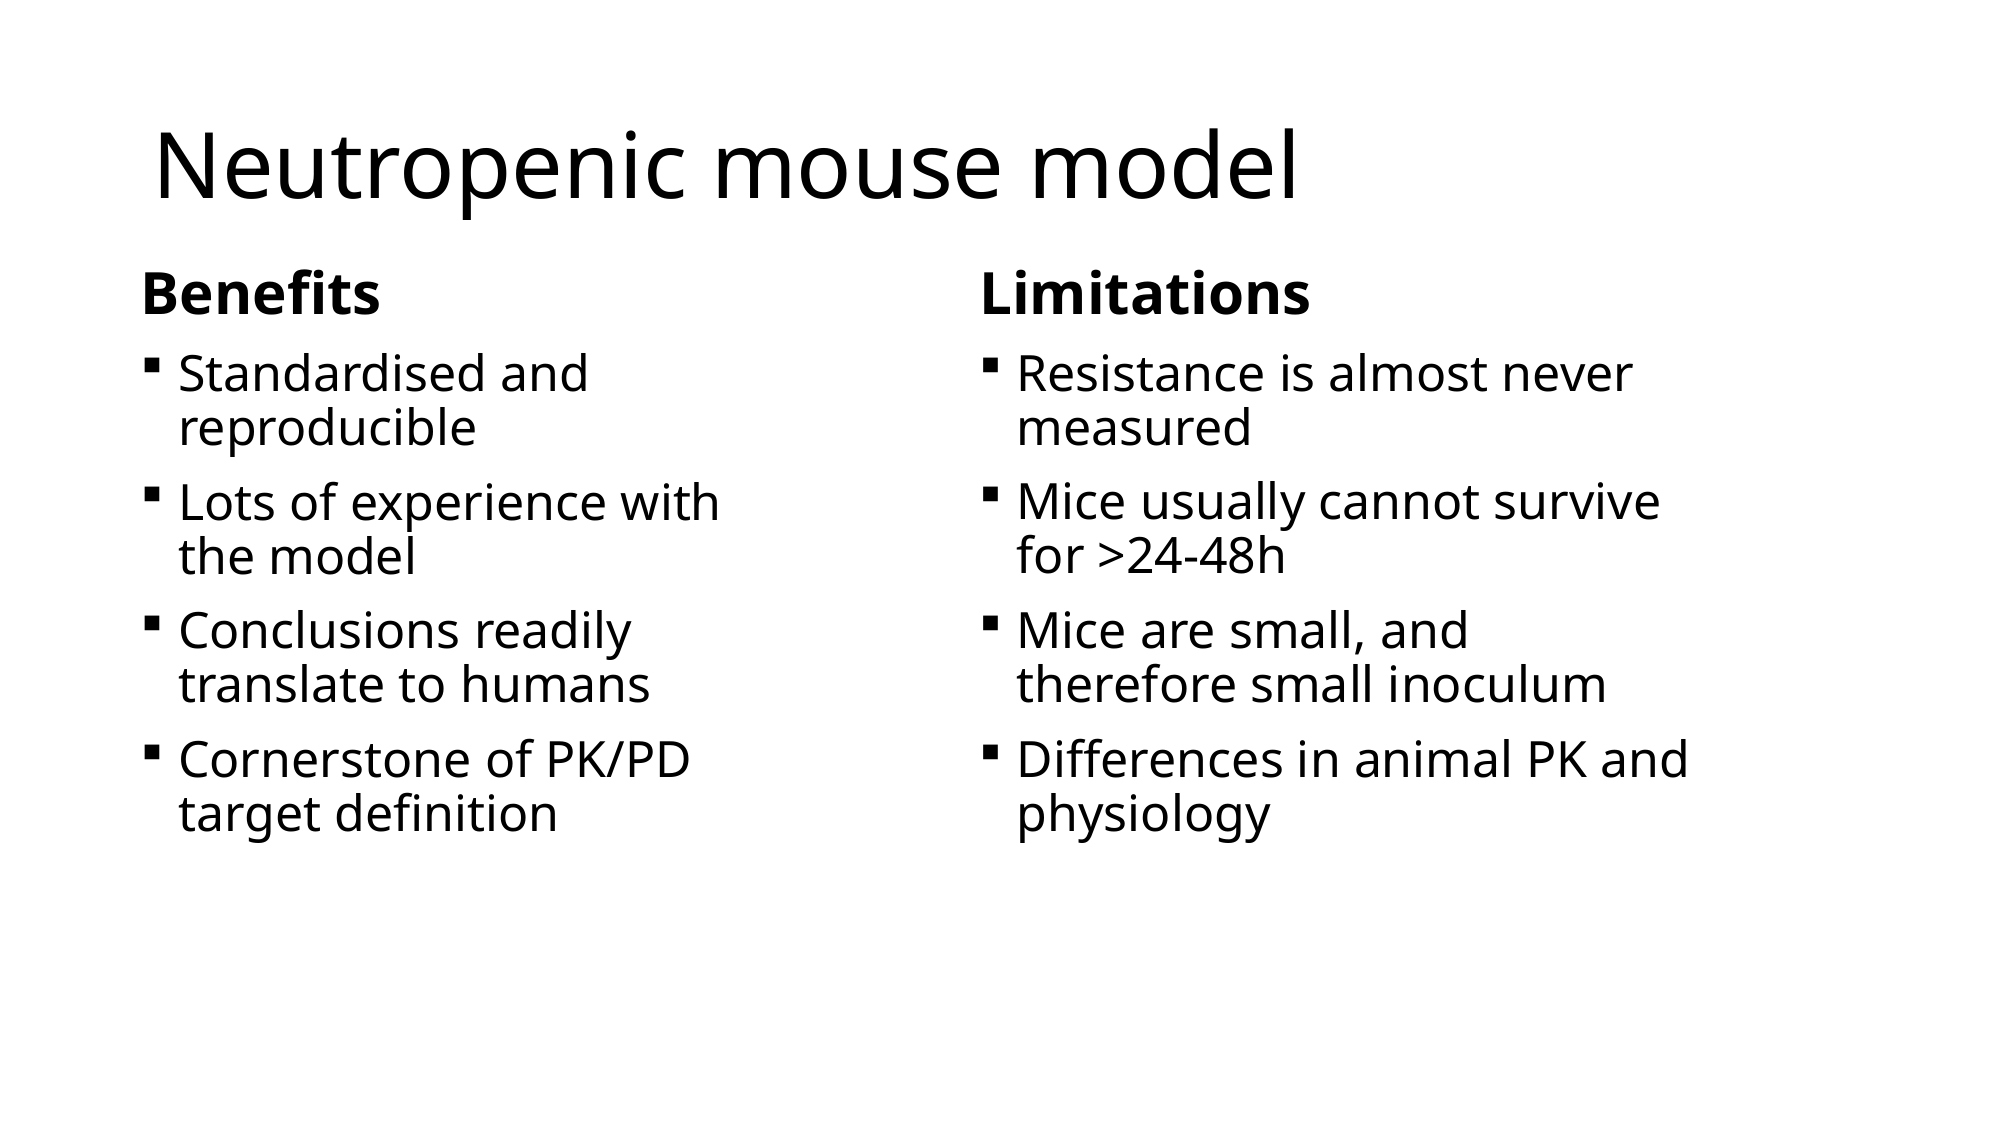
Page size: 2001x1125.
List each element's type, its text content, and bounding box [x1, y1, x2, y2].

list Benefits Standardised and reproducible Lots of experience with the model Conclusions readily translate to humans Cornerstone of PK/PD target definition [125, 256, 812, 971]
title Neutropenic mouse model [137, 59, 1863, 278]
text_box Limitations Resistance is almost never measured Mice usually cannot survive for >24-48h Mice are small, and therefore small inoculum Differences in animal PK and physiology [964, 256, 1710, 971]
